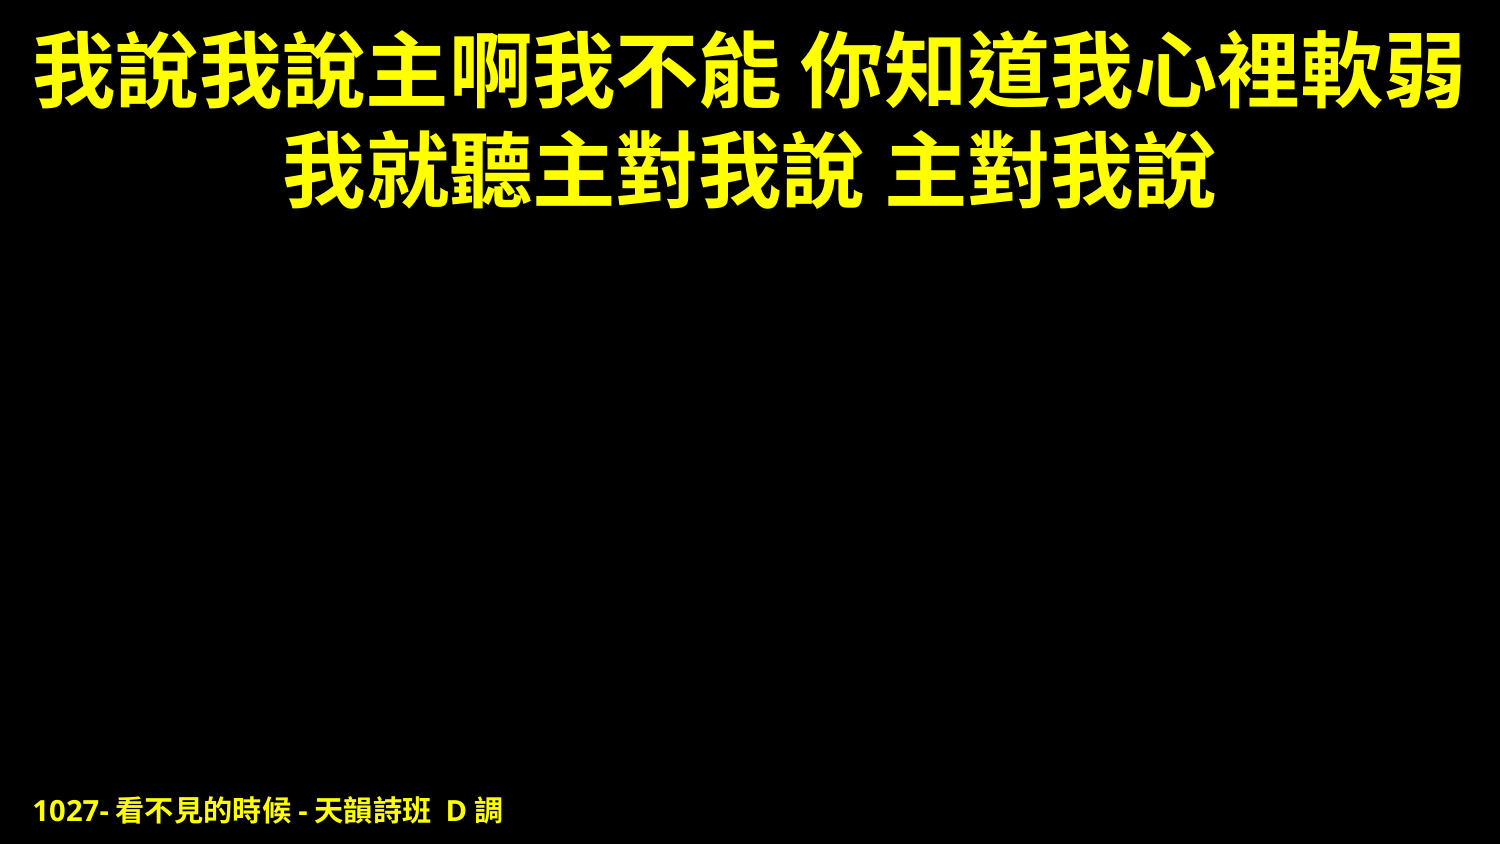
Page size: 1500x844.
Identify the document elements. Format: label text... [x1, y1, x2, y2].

title 我說我說主啊我不能 你知道我心裡軟弱 我就聽主對我說 主對我說 [0, 0, 1500, 237]
text_box 1027-看不見的時候-天韻詩班 D調 [17, 784, 774, 835]
